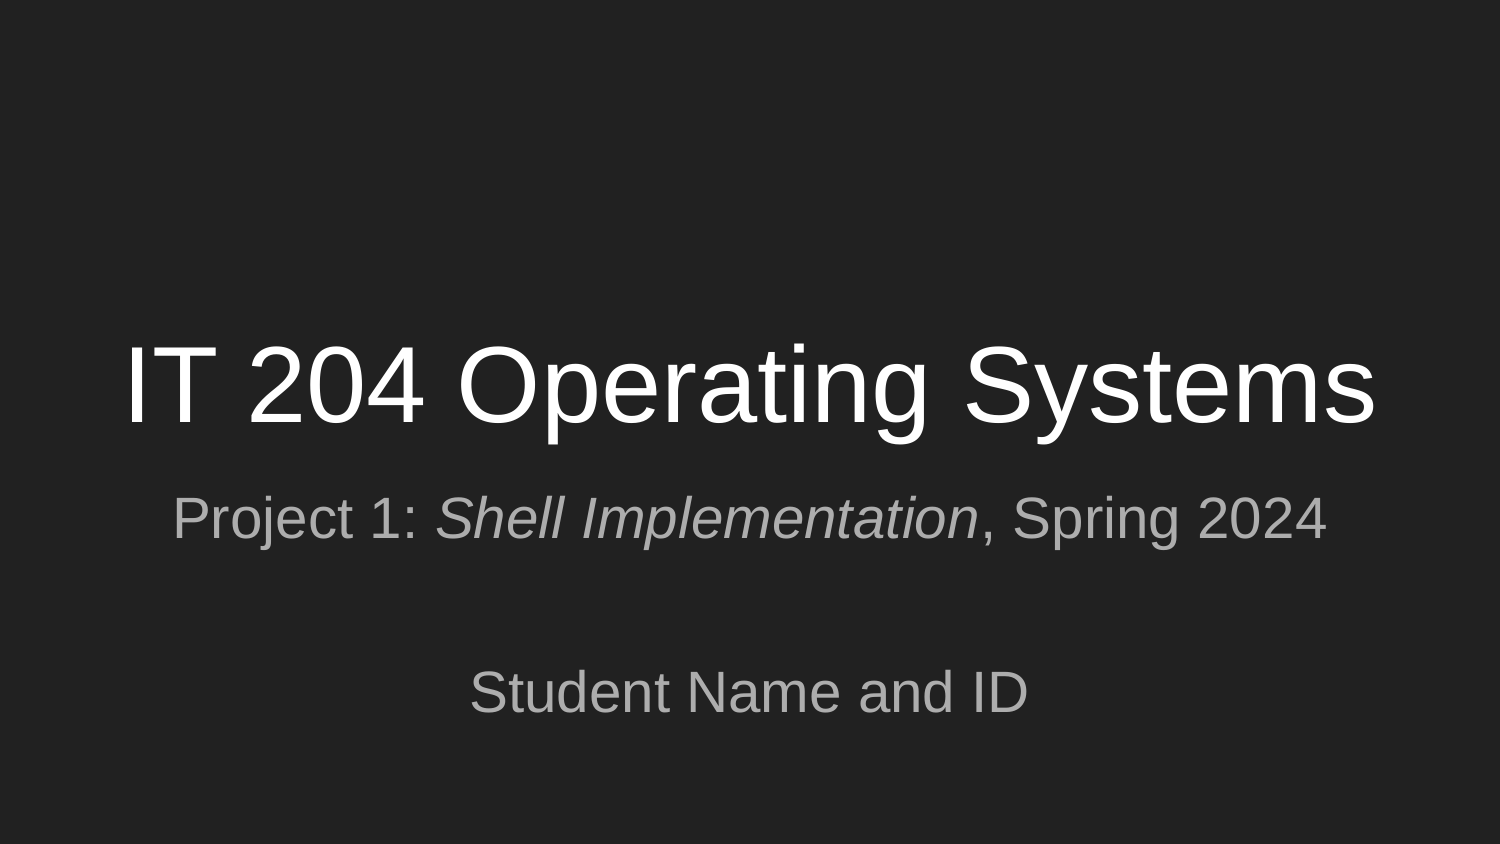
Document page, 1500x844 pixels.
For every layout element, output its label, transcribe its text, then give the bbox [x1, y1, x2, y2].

subtitle Student Name and ID [51, 639, 1449, 770]
title IT 204 Operating Systems [51, 122, 1449, 459]
subtitle Project 1: Shell Implementation, Spring 2024 [51, 464, 1449, 595]
